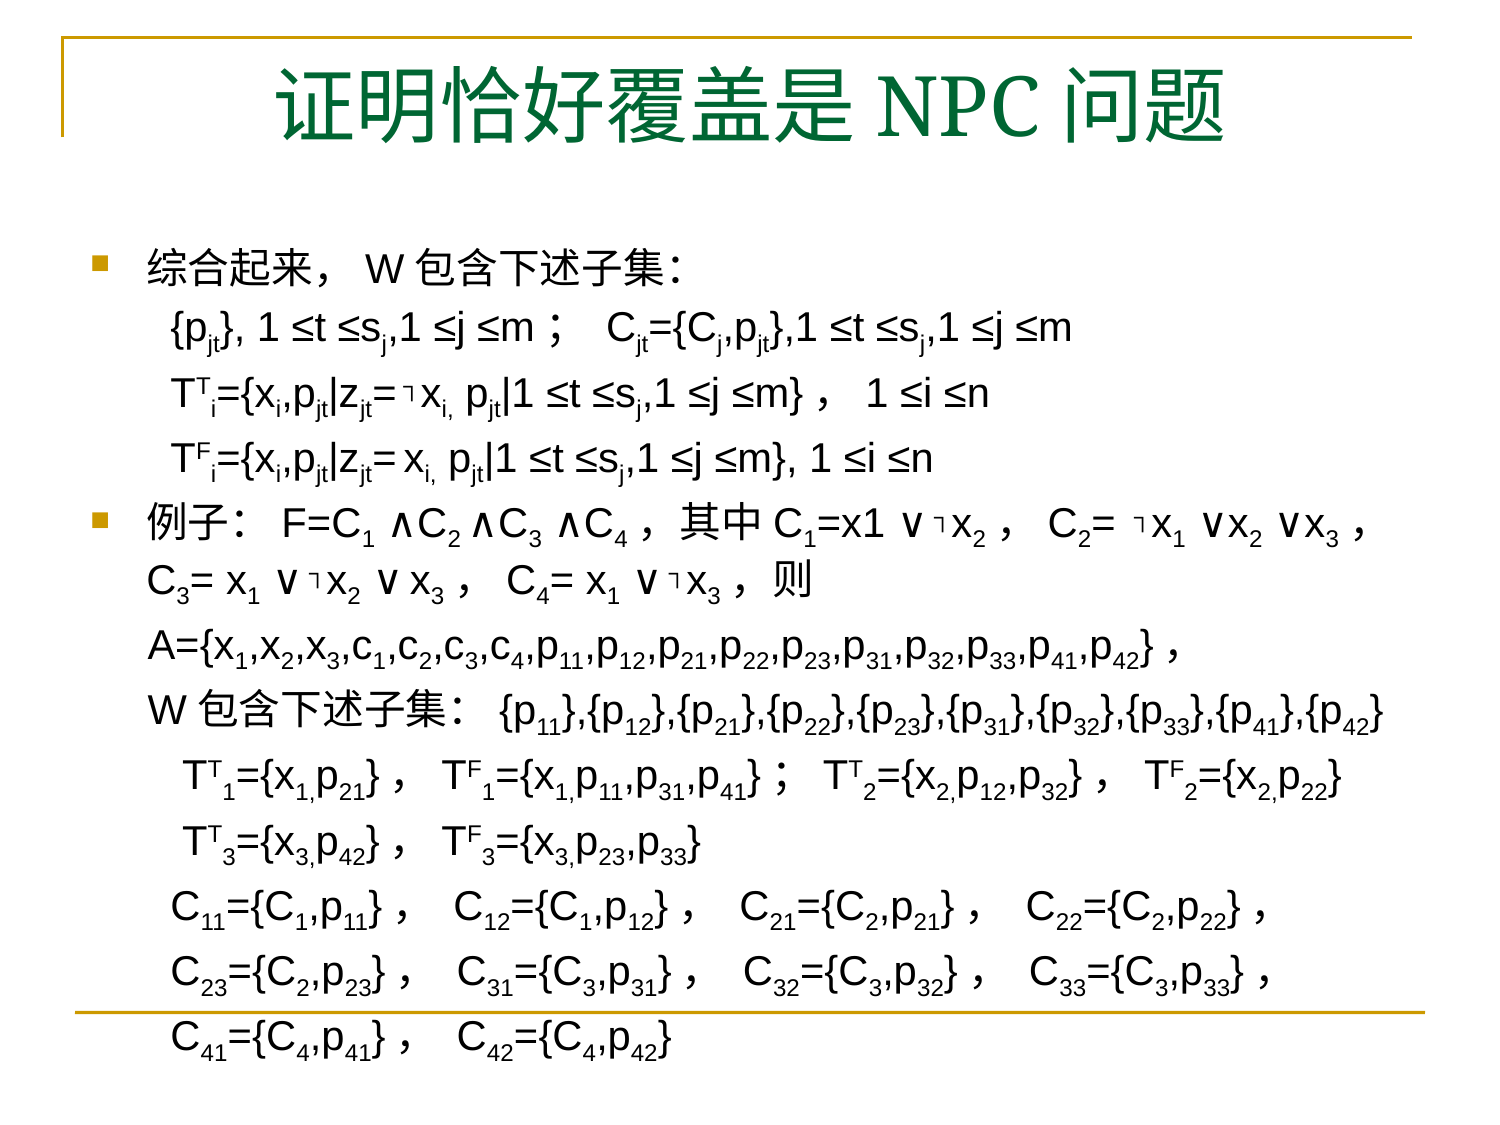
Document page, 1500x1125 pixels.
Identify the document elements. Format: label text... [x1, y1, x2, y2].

title 证明恰好覆盖是NPC问题 [74, 45, 1426, 233]
list 综合起来，W包含下述子集： {pjt}, 1 ≤t ≤sj,1 ≤j ≤m； Cjt={Cj,pjt},1 ≤t ≤sj,1 ≤j ≤m TTi={xi,pjt|zjt= ┐xi, pjt|1 ≤t ≤sj,1 ≤j ≤m}，1 ≤i ≤n TFi={xi,pjt|zjt= xi, pjt|1 ≤t ≤sj,1 ≤j ≤m}, 1 ≤i ≤n 例子：F=C1 ∧C2 ∧C3 ∧C4，其中C1=x1 ∨ ┐x2，C2= ┐x1 ∨x2 ∨x3，C3= x1 ∨ ┐x2 ∨ x3，C4= x1 ∨ ┐x3，则 A={x1,x2,x3,c1,c2,c3,c4,p11,p12,p21,p22,p23,p31,p32,p33,p41,p42}， W包含下述子集：{p11},{p12},{p21},{p22},{p23},{p31},{p32},{p33},{p41},{p42} TT1={x1,p21}，TF1={x1,p11,p31,p41}；TT2={x2,p12,p32}，TF2={x2,p22} TT3={x3,p42}，TF3={x3,p23,p33} C11={C1,p11}， C12={C1,p12}， C21={C2,p21}， C22={C2,p22}， C23={C2,p23}， C31={C3,p31}， C32={C3,p32}， C33={C3,p33}， C41={C4,p41}， C42={C4,p42} [74, 234, 1426, 1006]
